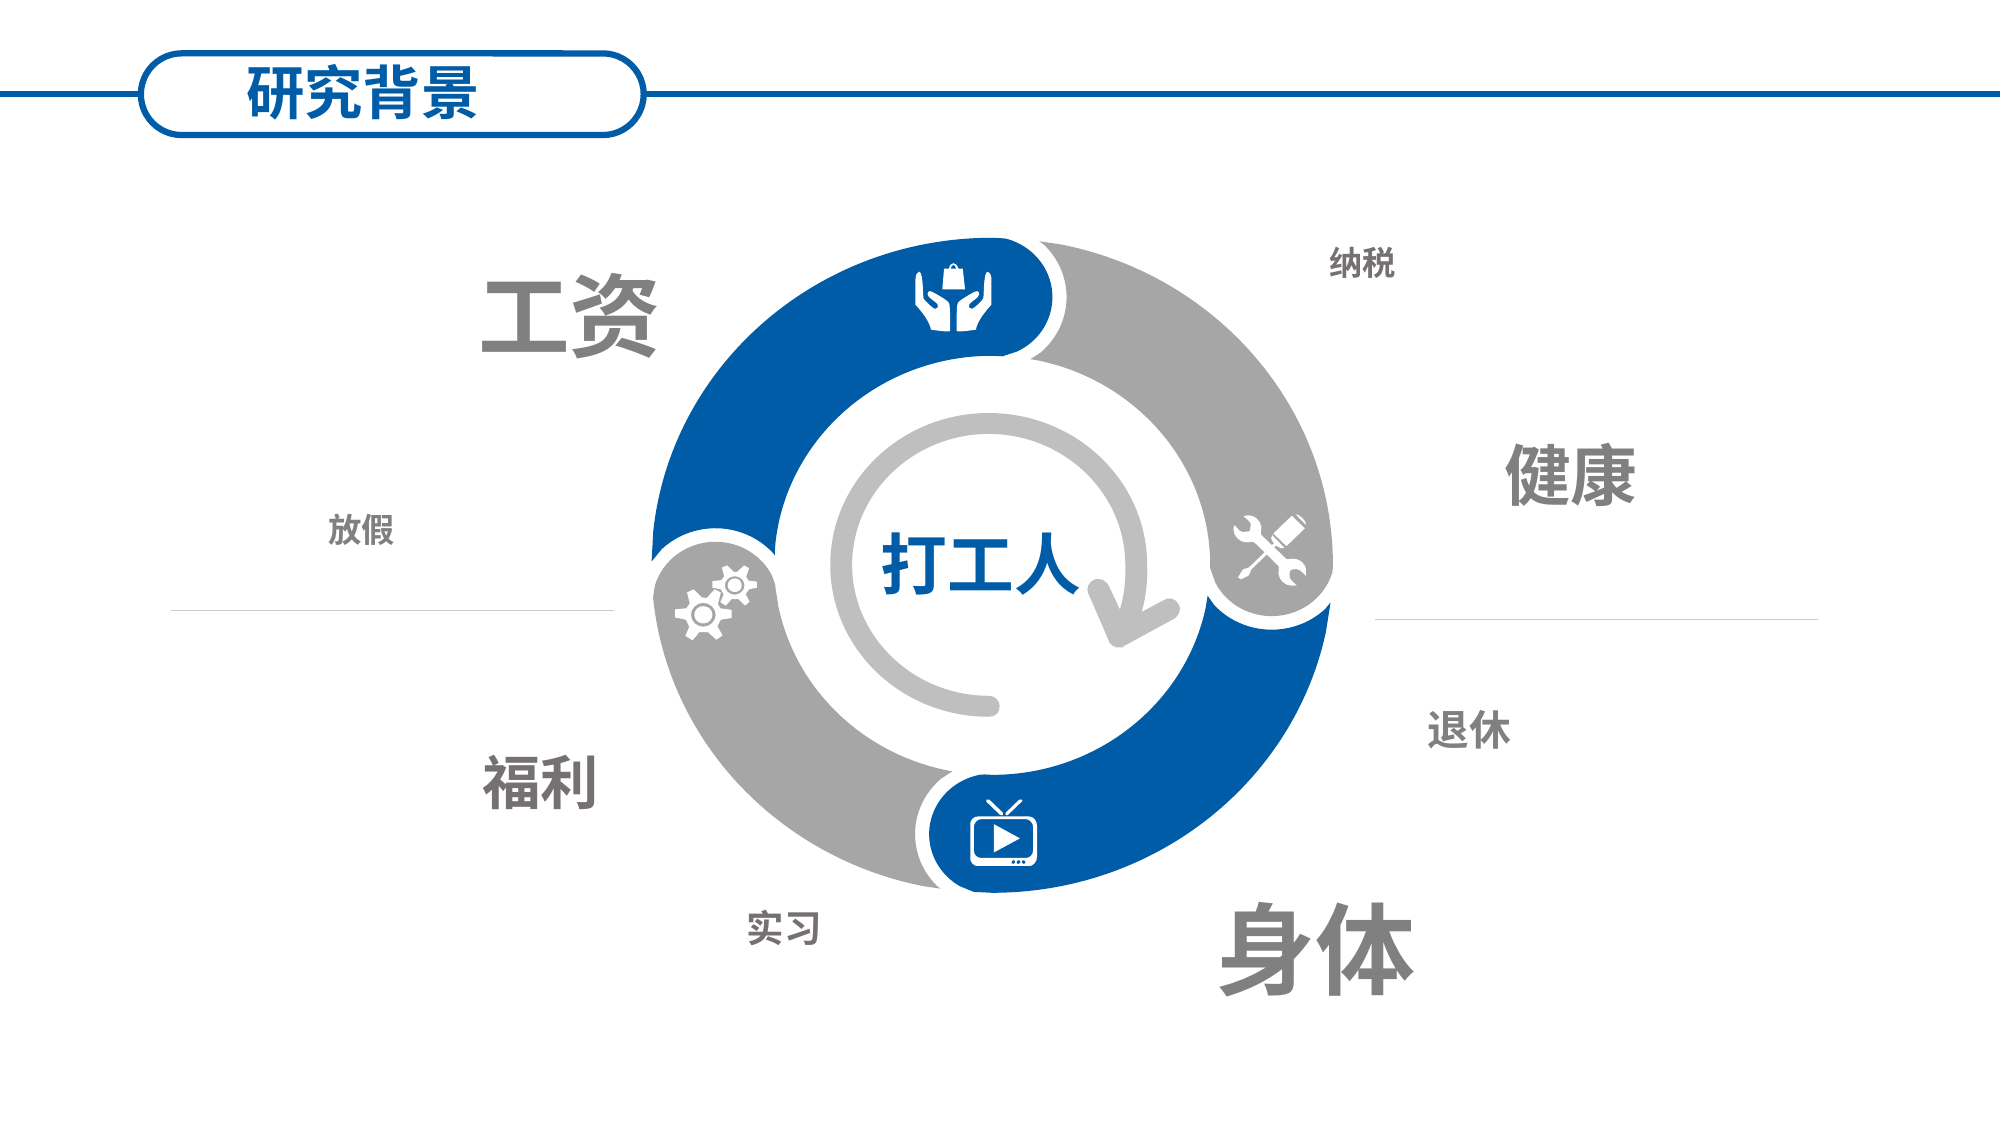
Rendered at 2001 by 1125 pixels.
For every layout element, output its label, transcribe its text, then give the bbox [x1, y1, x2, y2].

text_box 健康 [1502, 426, 1640, 485]
text_box 纳税 [1294, 234, 1432, 293]
text_box 退休 [1388, 696, 1526, 762]
text_box 身体 [1199, 879, 1431, 1015]
text_box 放假 [313, 501, 410, 557]
text_box 工资 [463, 250, 651, 376]
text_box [651, 237, 1333, 893]
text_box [109, 49, 644, 136]
text_box 实习 [716, 897, 853, 956]
text_box 福利 [472, 738, 609, 797]
